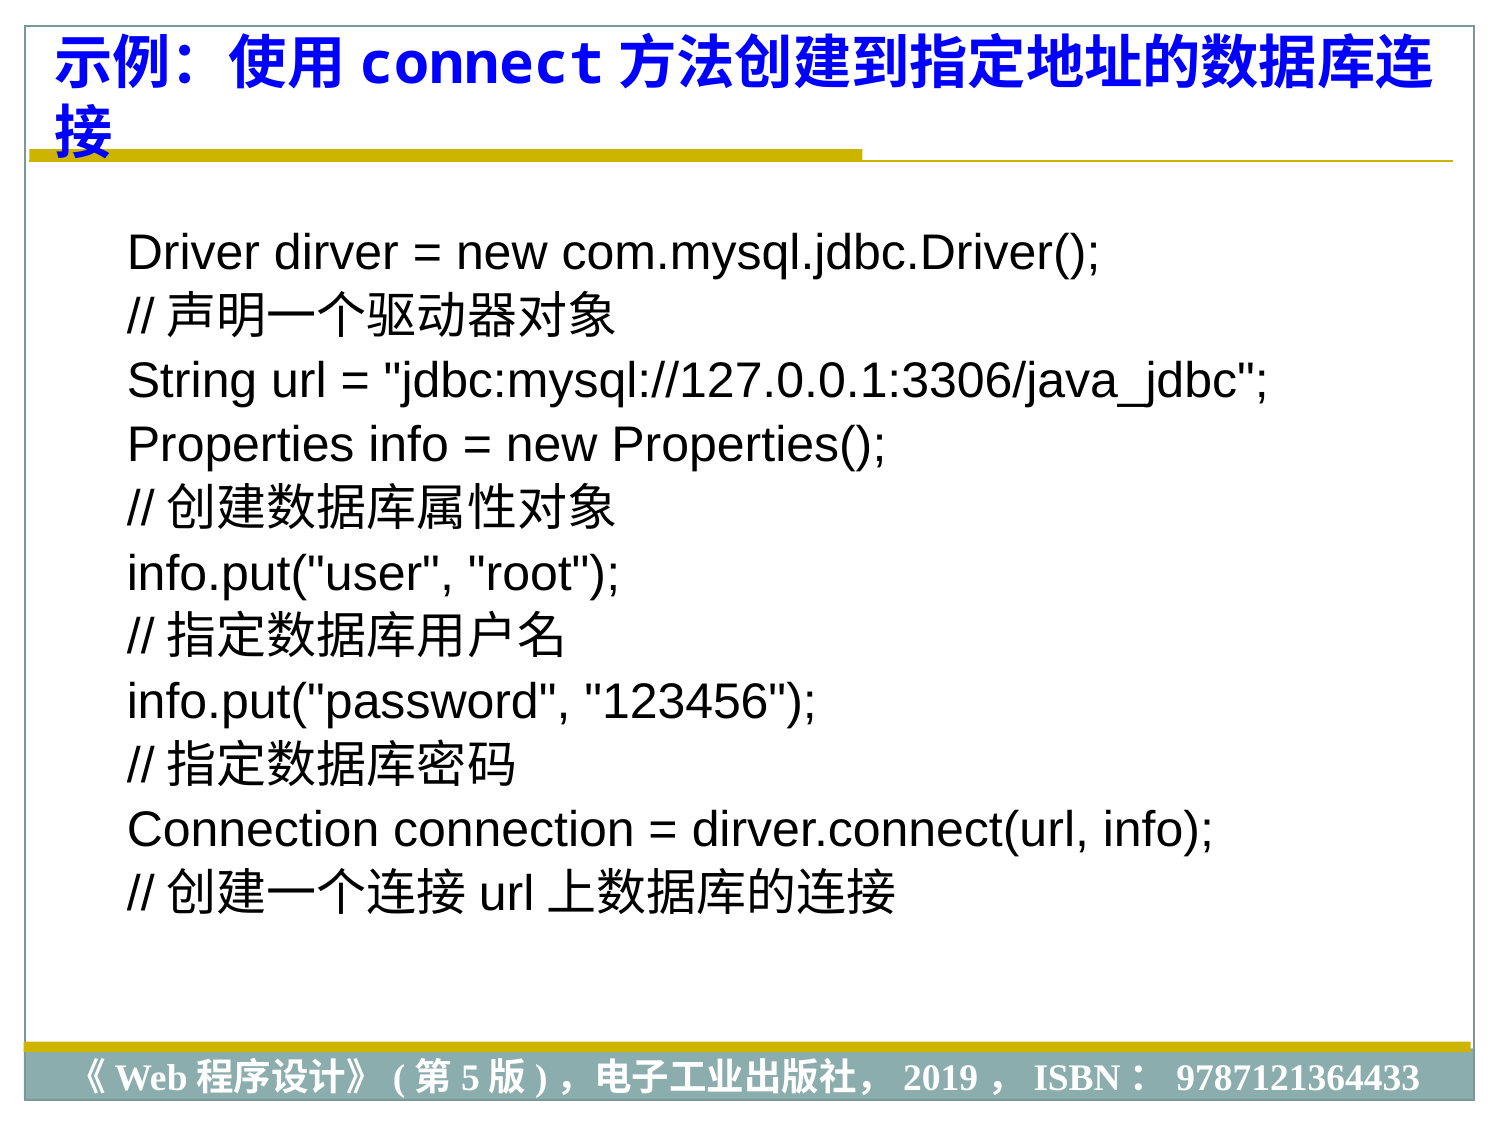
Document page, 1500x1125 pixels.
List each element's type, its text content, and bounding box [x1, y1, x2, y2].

text_box 示例：使用connect方法创建到指定地址的数据库连接 [39, 17, 1459, 173]
text_box Driver dirver = new com.mysql.jdbc.Driver(); //声明一个驱动器对象 String url = "jdbc:mysql://127.0.0.1:3306/java_jdbc"; Properties info = new Properties(); //创建数据库属性对象 info.put("user", "root"); //指定数据库用户名 info.put("password", "123456"); //指定数据库密码 Connection connection = dirver.connect(url, info); //创建一个连接url上数据库的连接 [112, 208, 1400, 928]
